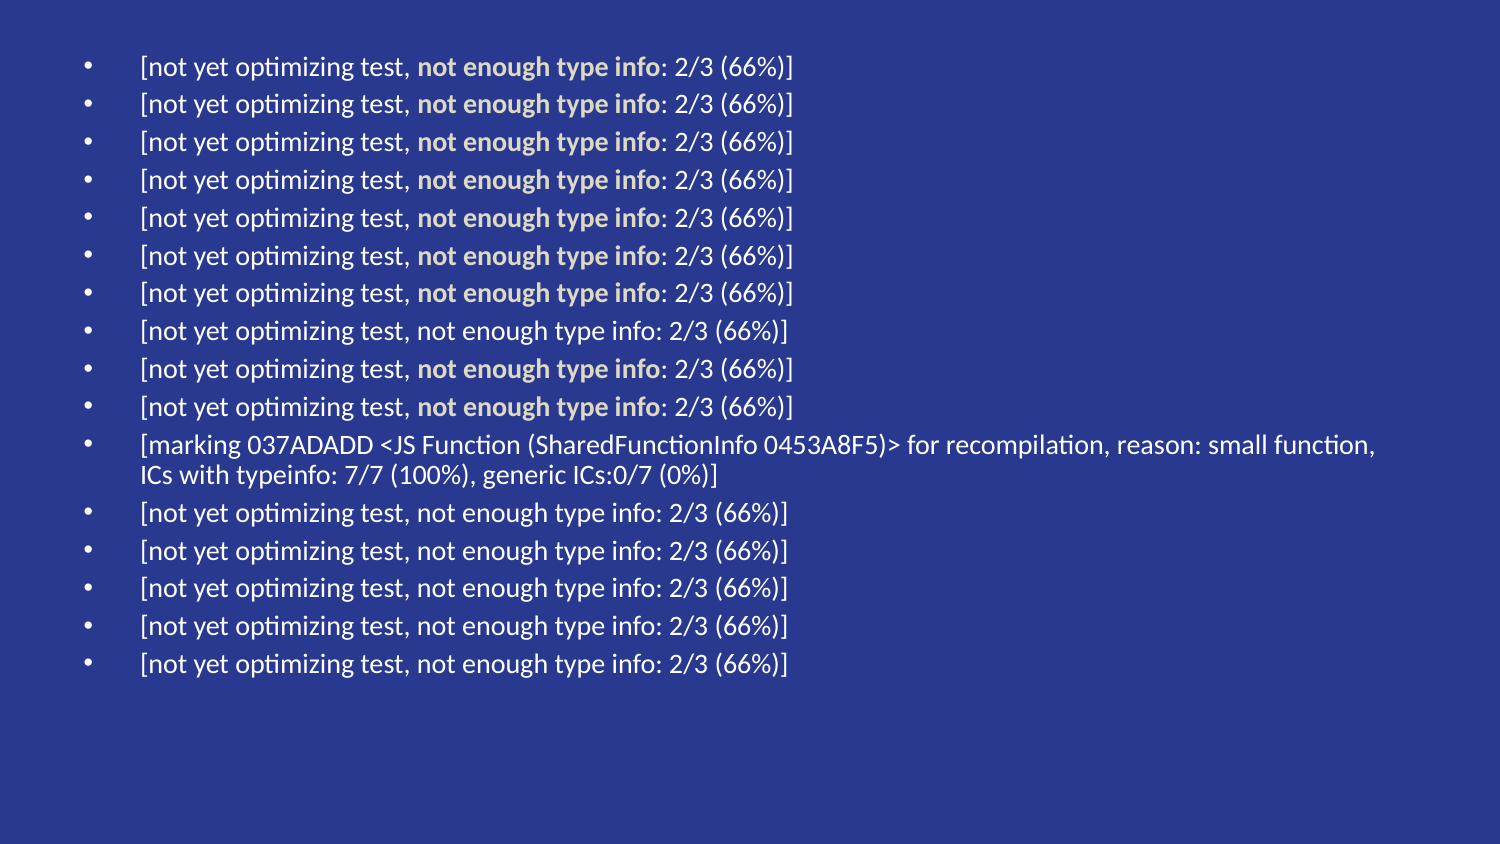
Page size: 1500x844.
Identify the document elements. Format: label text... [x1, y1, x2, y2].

list [not yet optimizing test, not enough type info: 2/3 (66%)] [not yet optimizing test, not enough type info: 2/3 (66%)] [not yet optimizing test, not enough type info: 2/3 (66%)] [not yet optimizing test, not enough type info: 2/3 (66%)] [not yet optimizing test, not enough type info: 2/3 (66%)] [not yet optimizing test, not enough type info: 2/3 (66%)] [not yet optimizing test, not enough type info: 2/3 (66%)] [not yet optimizing test, not enough type info: 2/3 (66%)] [not yet optimizing test, not enough type info: 2/3 (66%)] [not yet optimizing test, not enough type info: 2/3 (66%)] [marking 037ADADD <JS Function (SharedFunctionInfo 0453A8F5)> for recompilation, reason: small function, ICs with typeinfo: 7/7 (100%), generic ICs:0/7 (0%)] [not yet optimizing test, not enough type info: 2/3 (66%)] [not yet optimizing test, not enough type info: 2/3 (66%)] [not yet optimizing test, not enough type info: 2/3 (66%)] [not yet optimizing test, not enough type info: 2/3 (66%)] [not yet optimizing test, not enough type info: 2/3 (66%)] [72, 46, 1416, 754]
